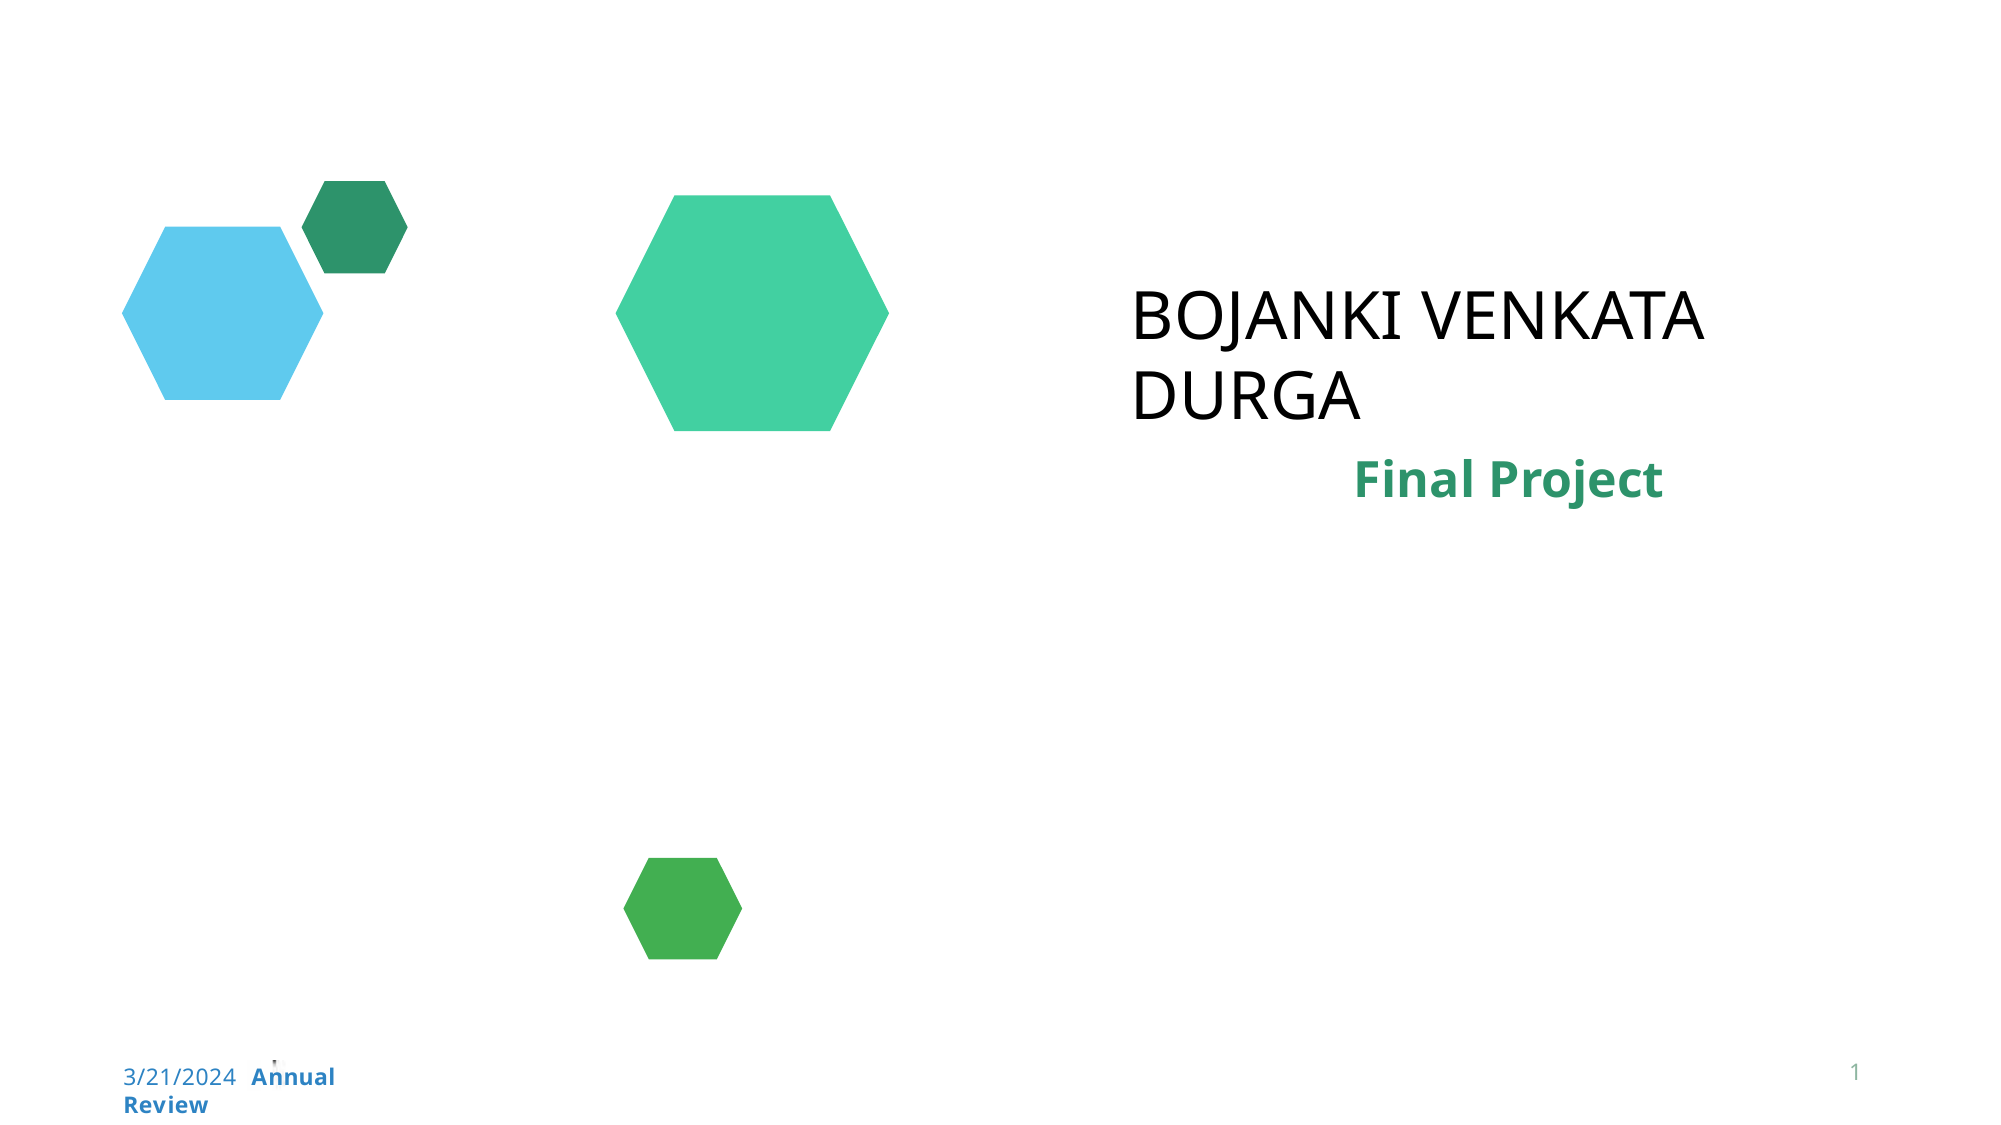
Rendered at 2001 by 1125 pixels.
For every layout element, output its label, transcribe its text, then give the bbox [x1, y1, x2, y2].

text_box Final Project [1351, 445, 1728, 508]
text_box [623, 857, 743, 960]
picture [110, 1060, 463, 1094]
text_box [121, 181, 408, 400]
text_box [644, 195, 861, 256]
slide_number 1 [1412, 745, 1863, 1125]
text_box 3/21/2024 Annual Review [121, 1094, 417, 1118]
title BOJANKI VENKATA DURGA [603, 256, 1950, 448]
